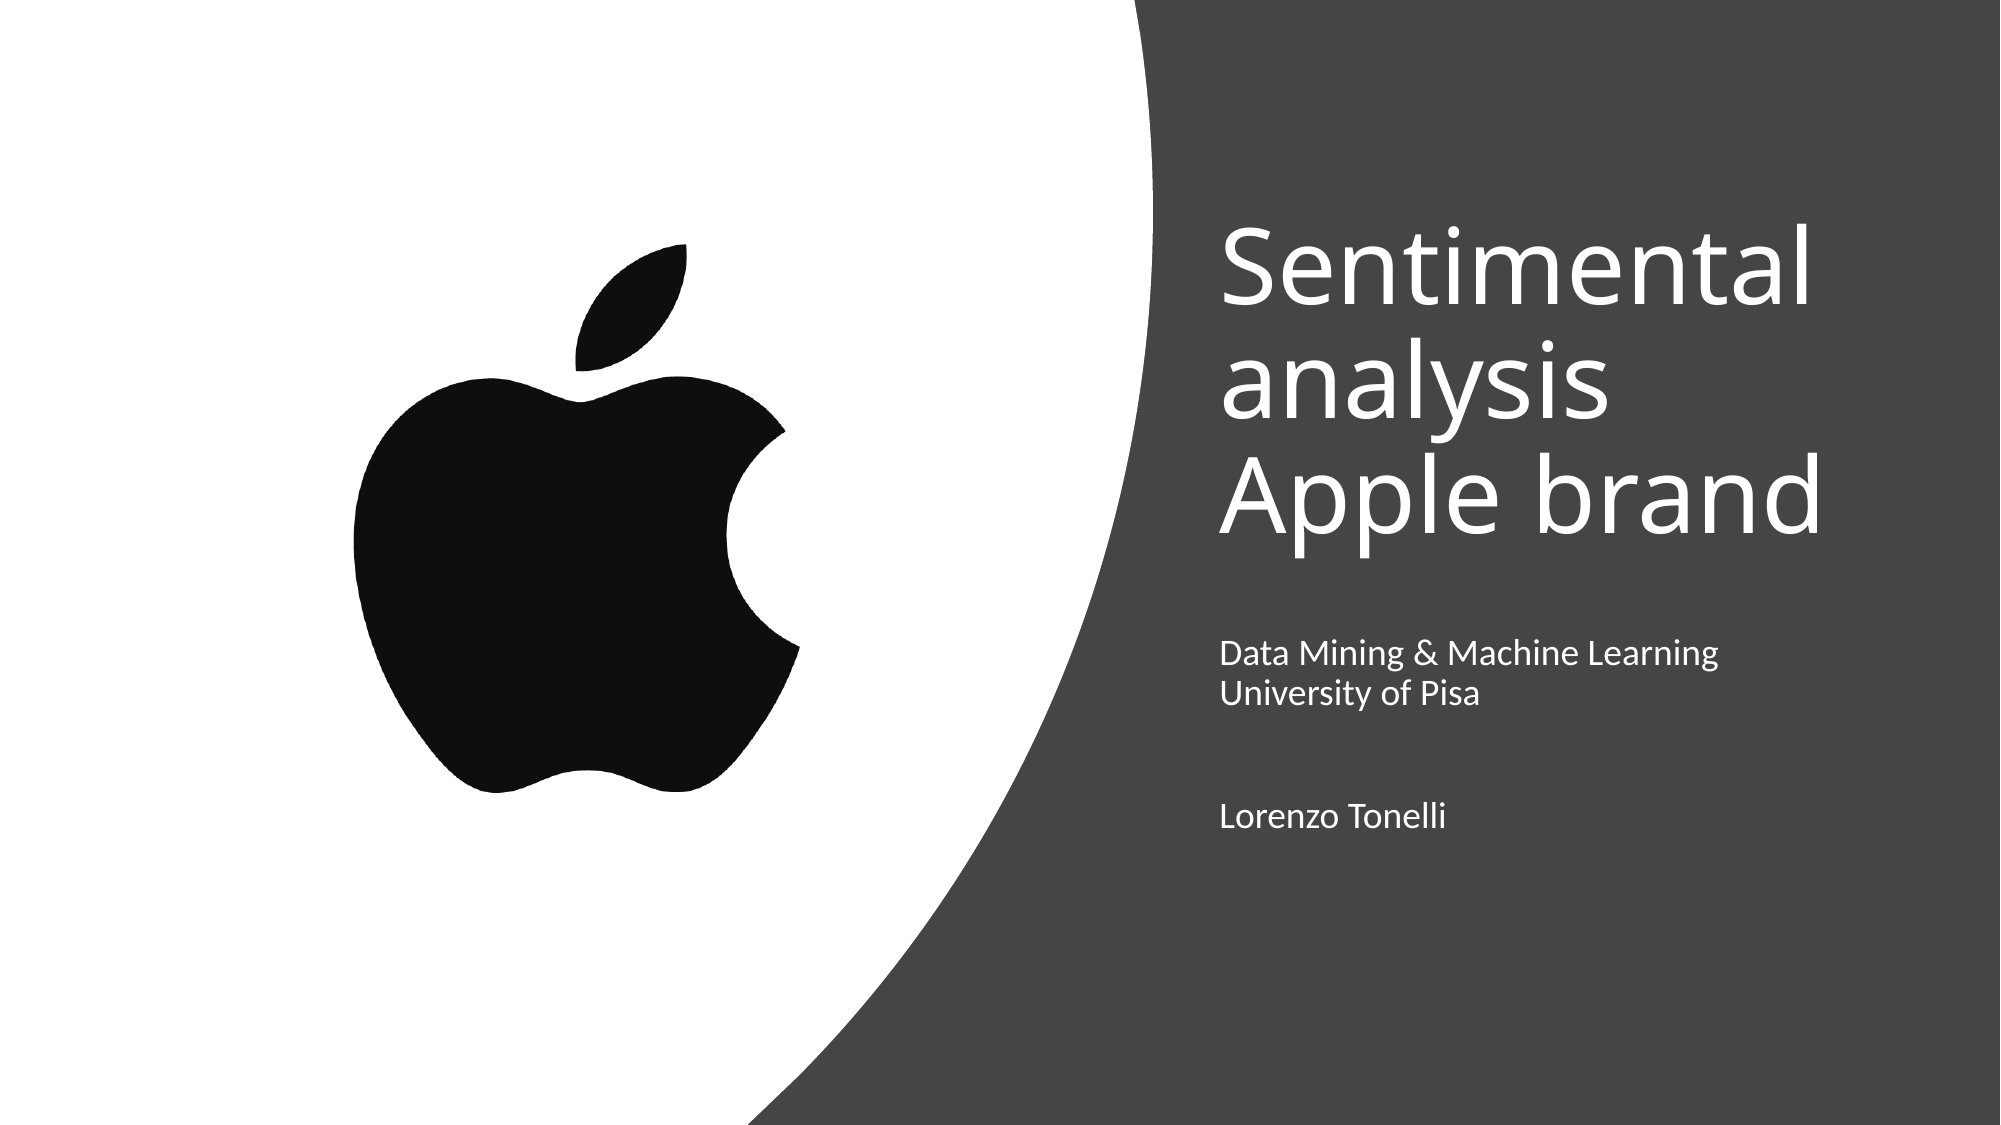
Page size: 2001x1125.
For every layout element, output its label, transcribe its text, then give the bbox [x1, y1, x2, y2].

subtitle Data Mining & Machine Learning University of Pisa Lorenzo Tonelli [1204, 625, 1875, 814]
picture [0, 0, 1153, 1125]
title Sentimental analysis Apple brand [1204, 89, 1875, 564]
